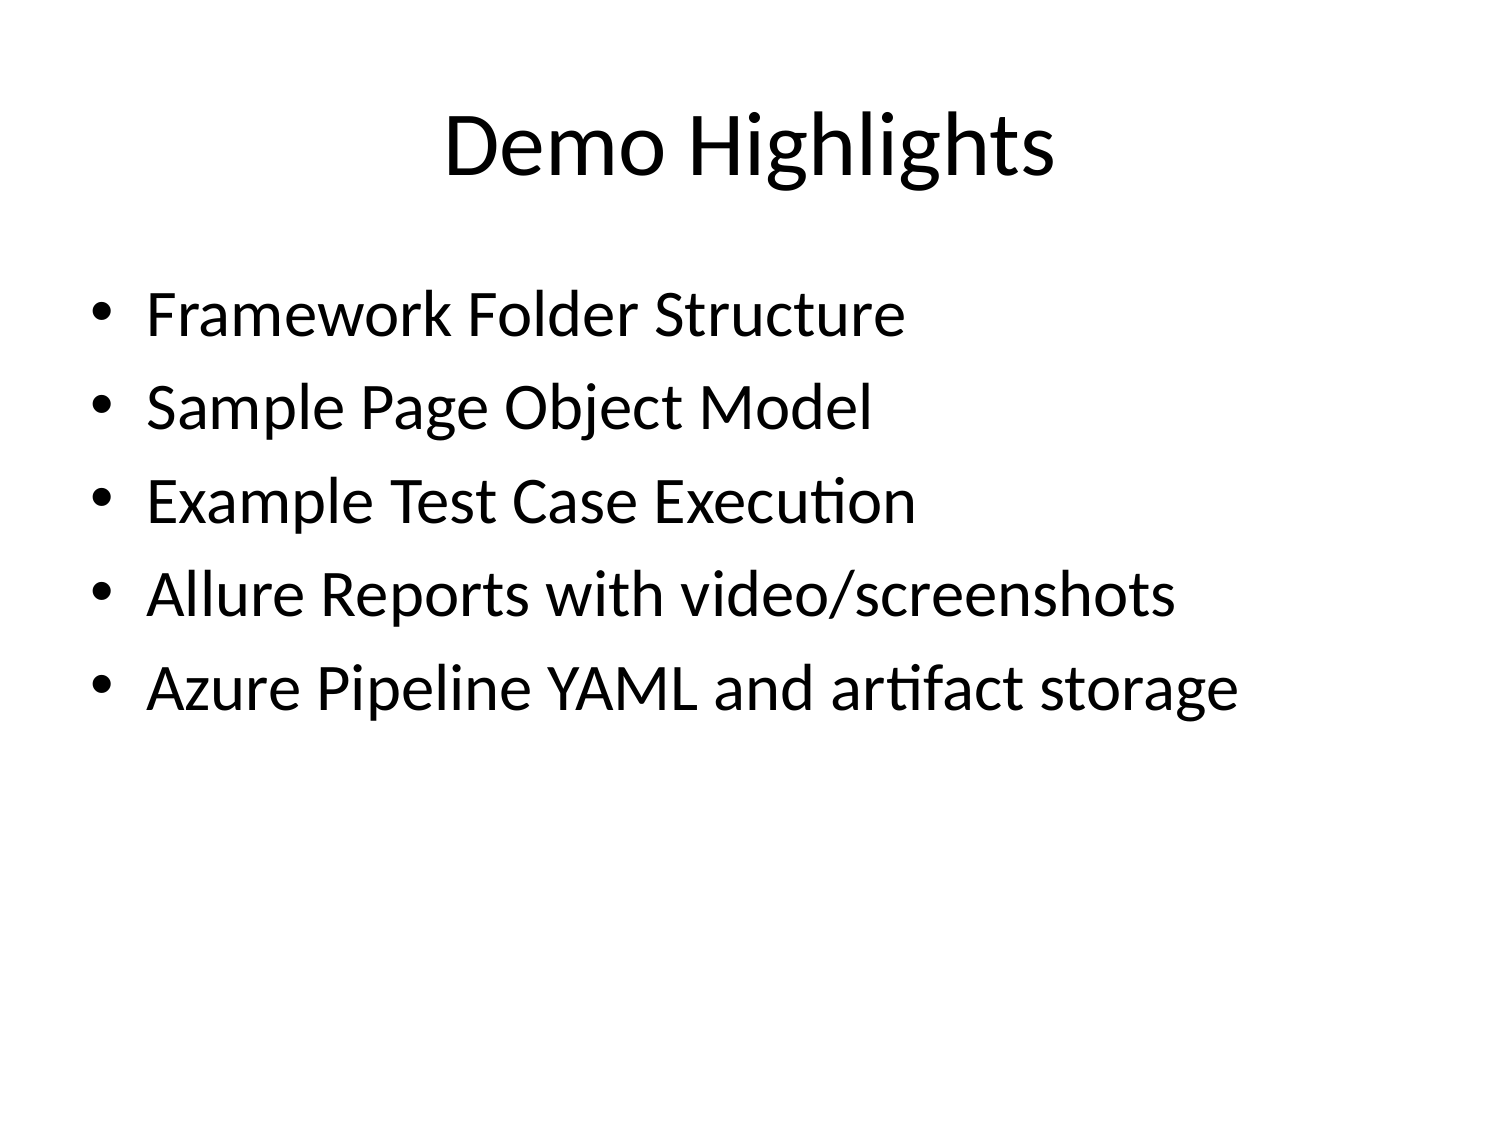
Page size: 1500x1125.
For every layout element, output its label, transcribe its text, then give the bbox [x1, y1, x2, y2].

title Demo Highlights [75, 45, 1425, 233]
list Framework Folder Structure Sample Page Object Model Example Test Case Execution Allure Reports with video/screenshots Azure Pipeline YAML and artifact storage [75, 262, 1425, 1005]
